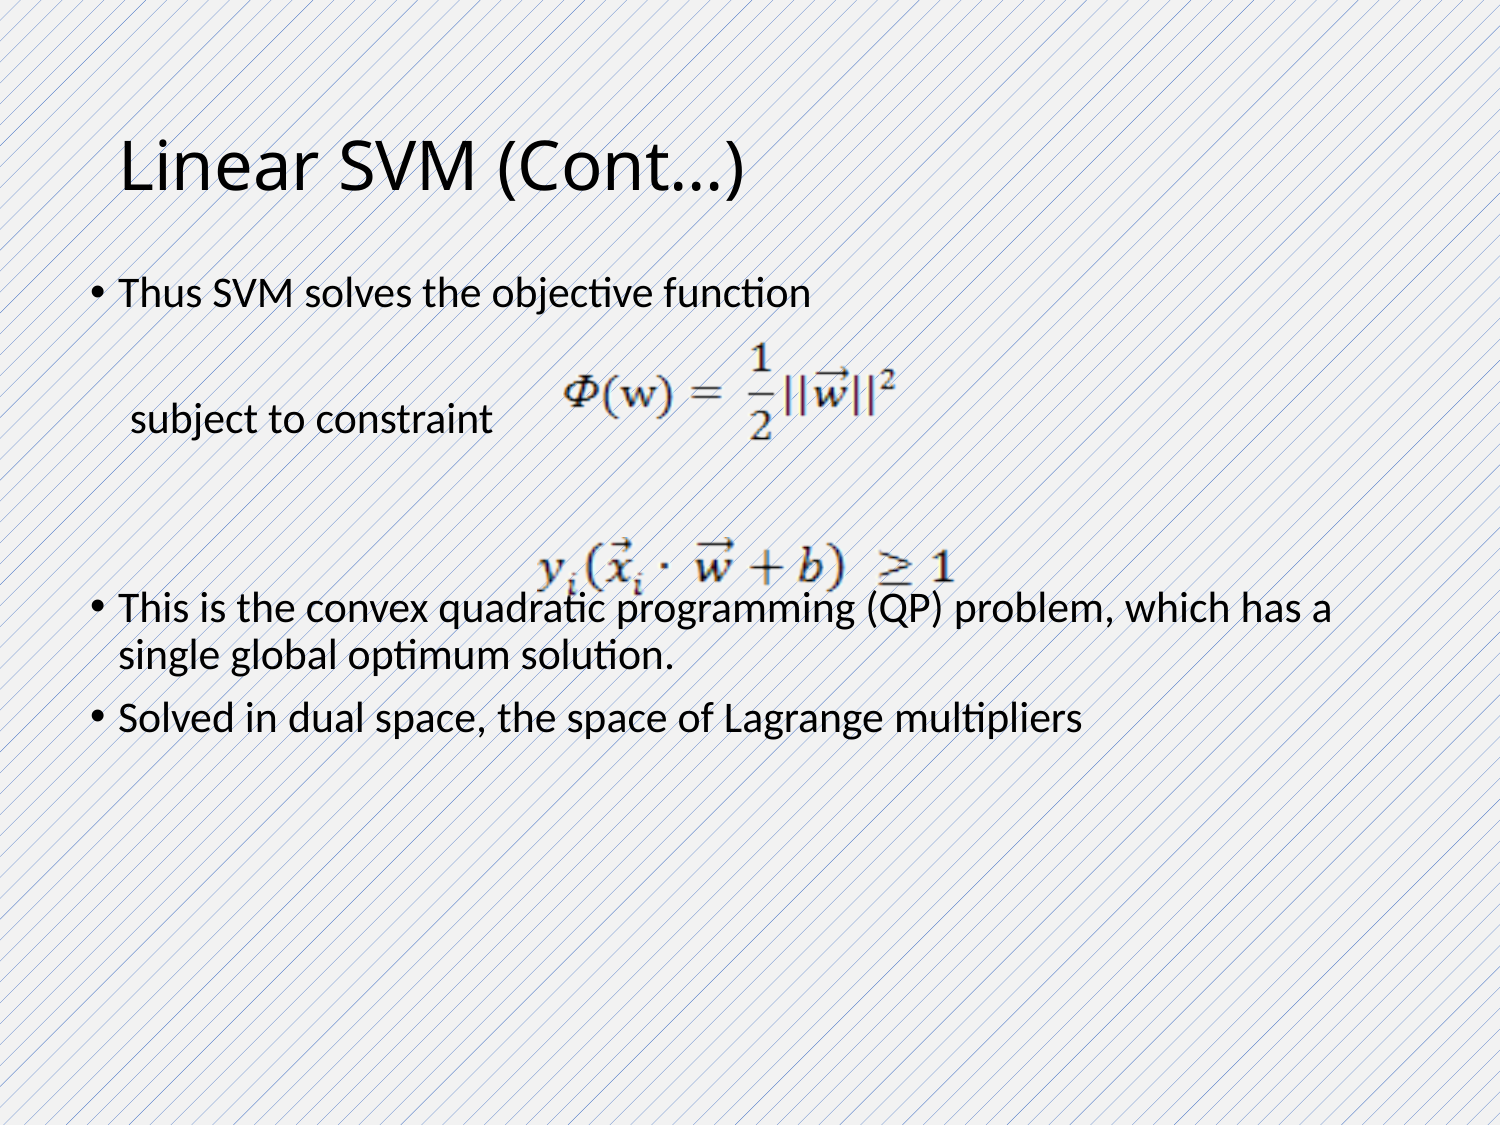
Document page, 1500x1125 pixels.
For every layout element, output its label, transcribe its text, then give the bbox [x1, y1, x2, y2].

picture [537, 537, 959, 600]
picture [562, 337, 900, 445]
title Linear SVM (Cont…) [103, 59, 1397, 262]
list Thus SVM solves the objective function subject to constraint This is the convex quadratic programming (QP) problem, which has a single global optimum solution. Solved in dual space, the space of Lagrange multipliers [75, 262, 1425, 1050]
